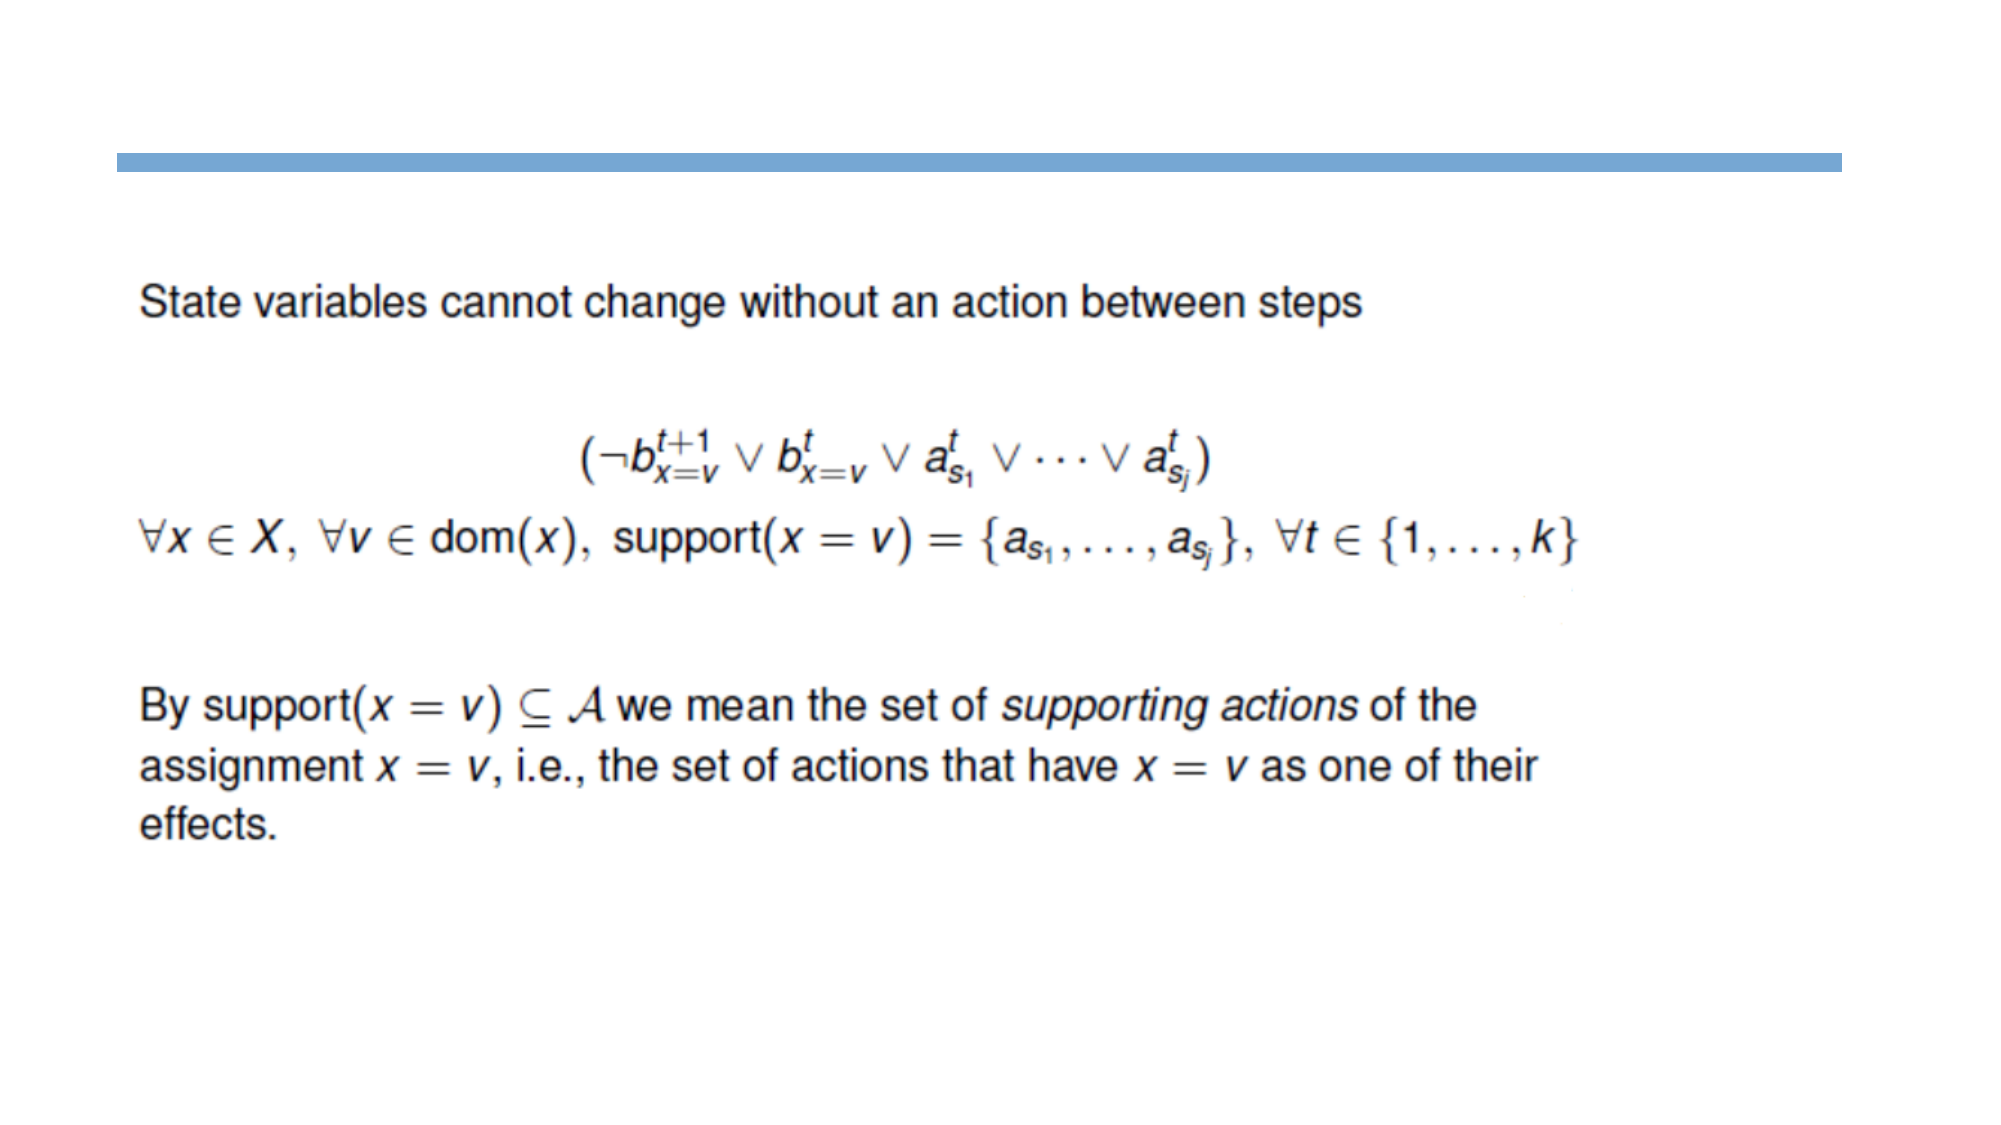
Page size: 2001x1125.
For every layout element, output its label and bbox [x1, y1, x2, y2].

list [119, 262, 1603, 853]
